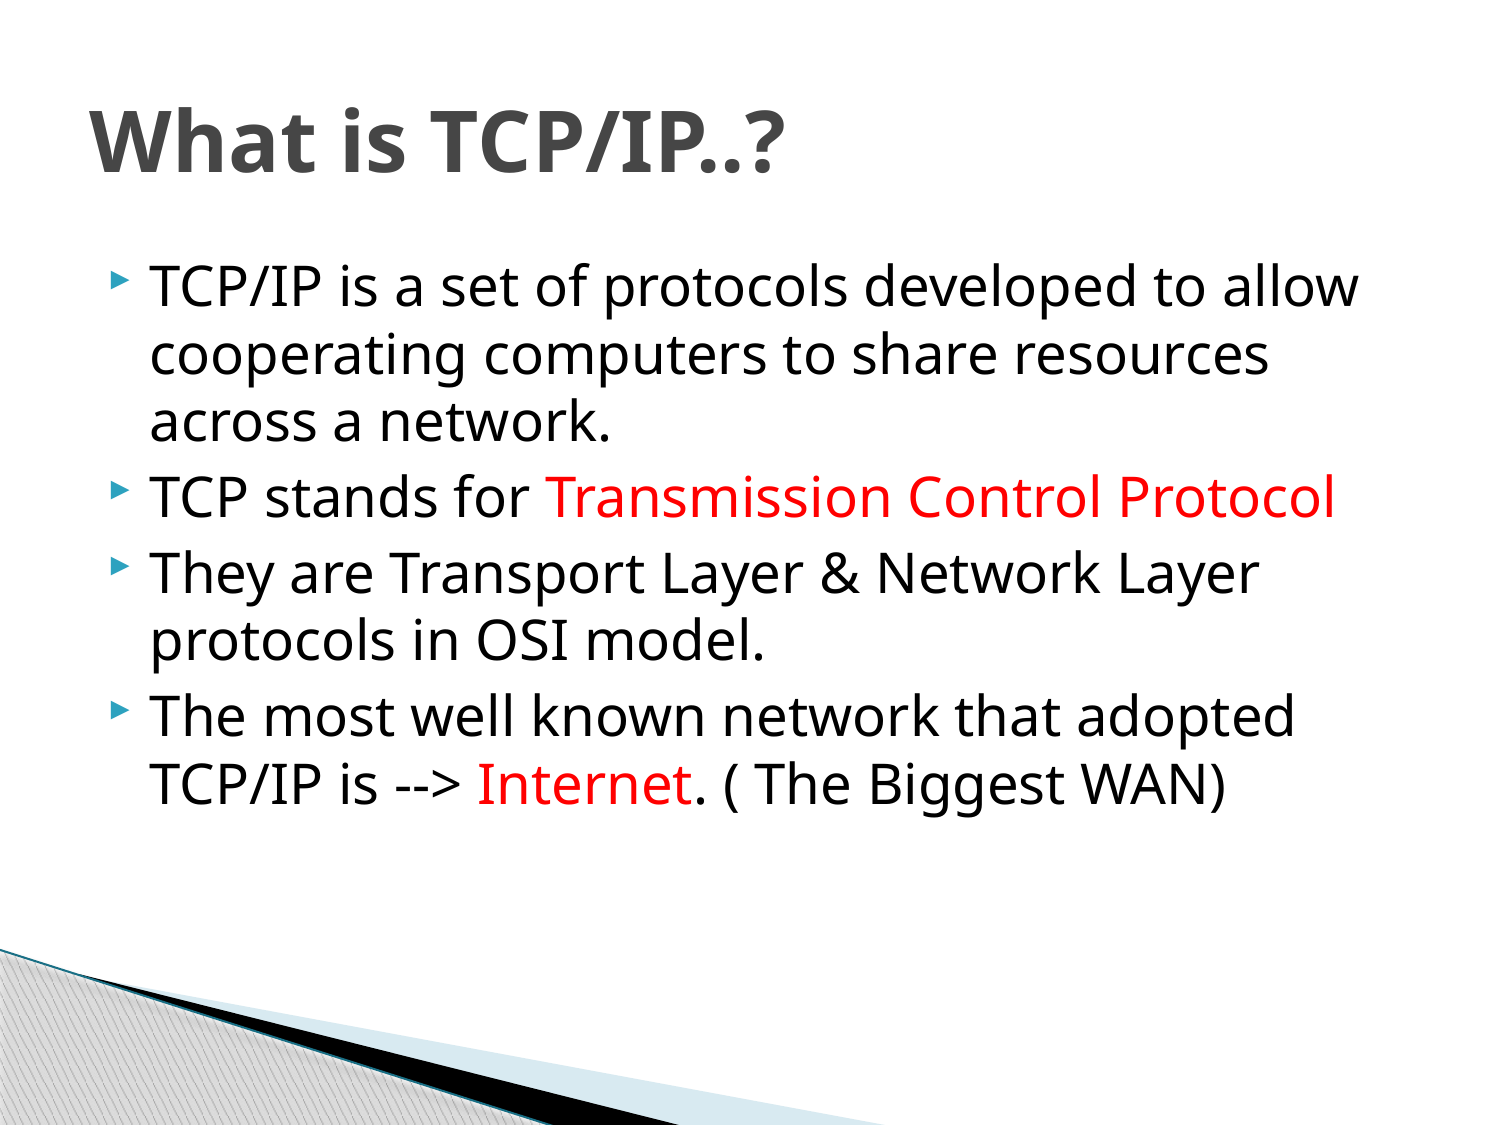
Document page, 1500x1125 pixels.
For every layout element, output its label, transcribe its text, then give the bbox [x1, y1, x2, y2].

list TCP/IP is a set of protocols developed to allow cooperating computers to share resources across a network. TCP stands for Transmission Control Protocol They are Transport Layer & Network Layer protocols in OSI model. The most well known network that adopted TCP/IP is --> Internet. ( The Biggest WAN) [75, 243, 1425, 986]
title What is TCP/IP..? [75, 45, 1425, 233]
